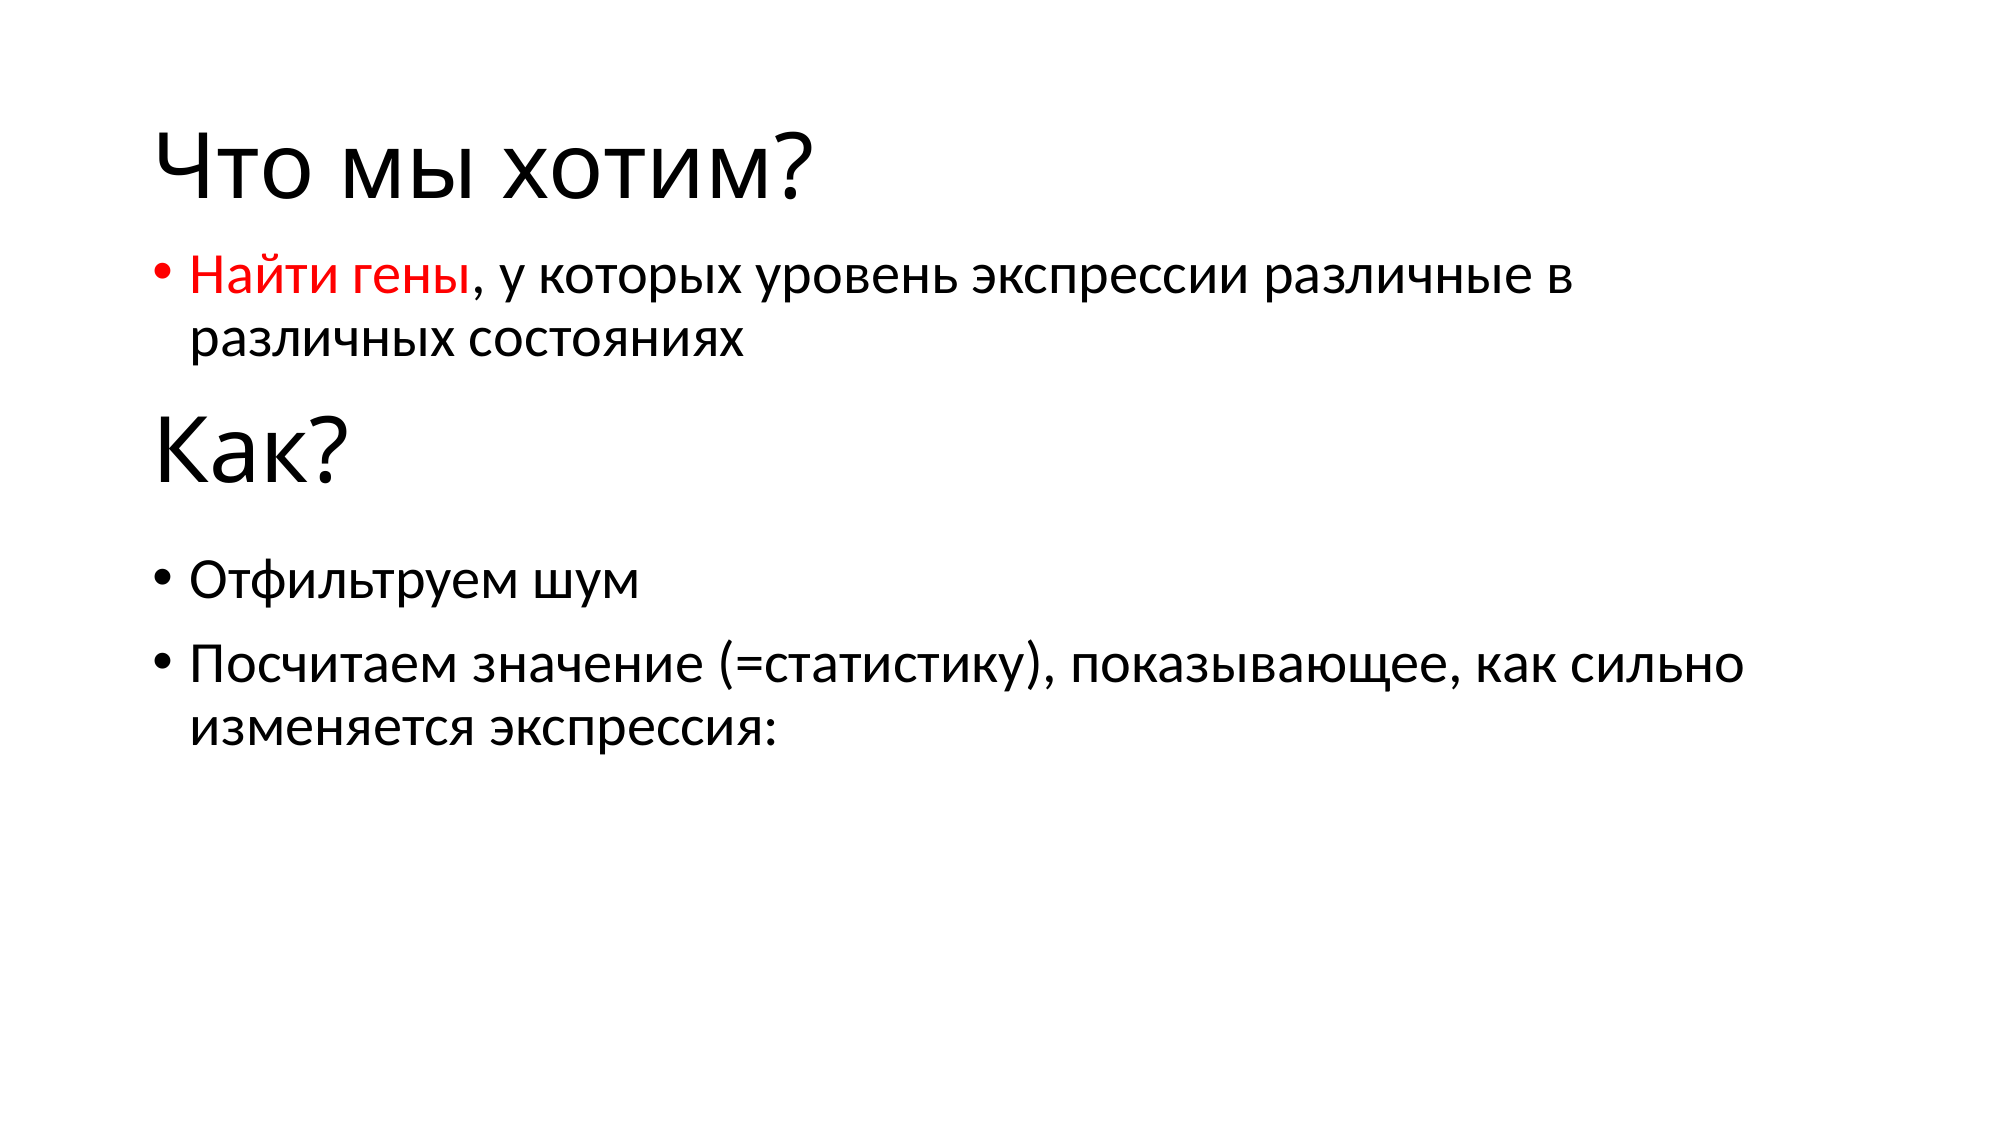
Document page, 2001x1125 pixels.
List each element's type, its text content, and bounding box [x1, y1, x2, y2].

text_box [137, 530, 1863, 918]
title Что мы хотим? [137, 59, 1863, 235]
text_box Как? [137, 343, 1863, 530]
list Найти гены, у которых уровень экспрессии различные в различных состояниях [137, 235, 1863, 343]
